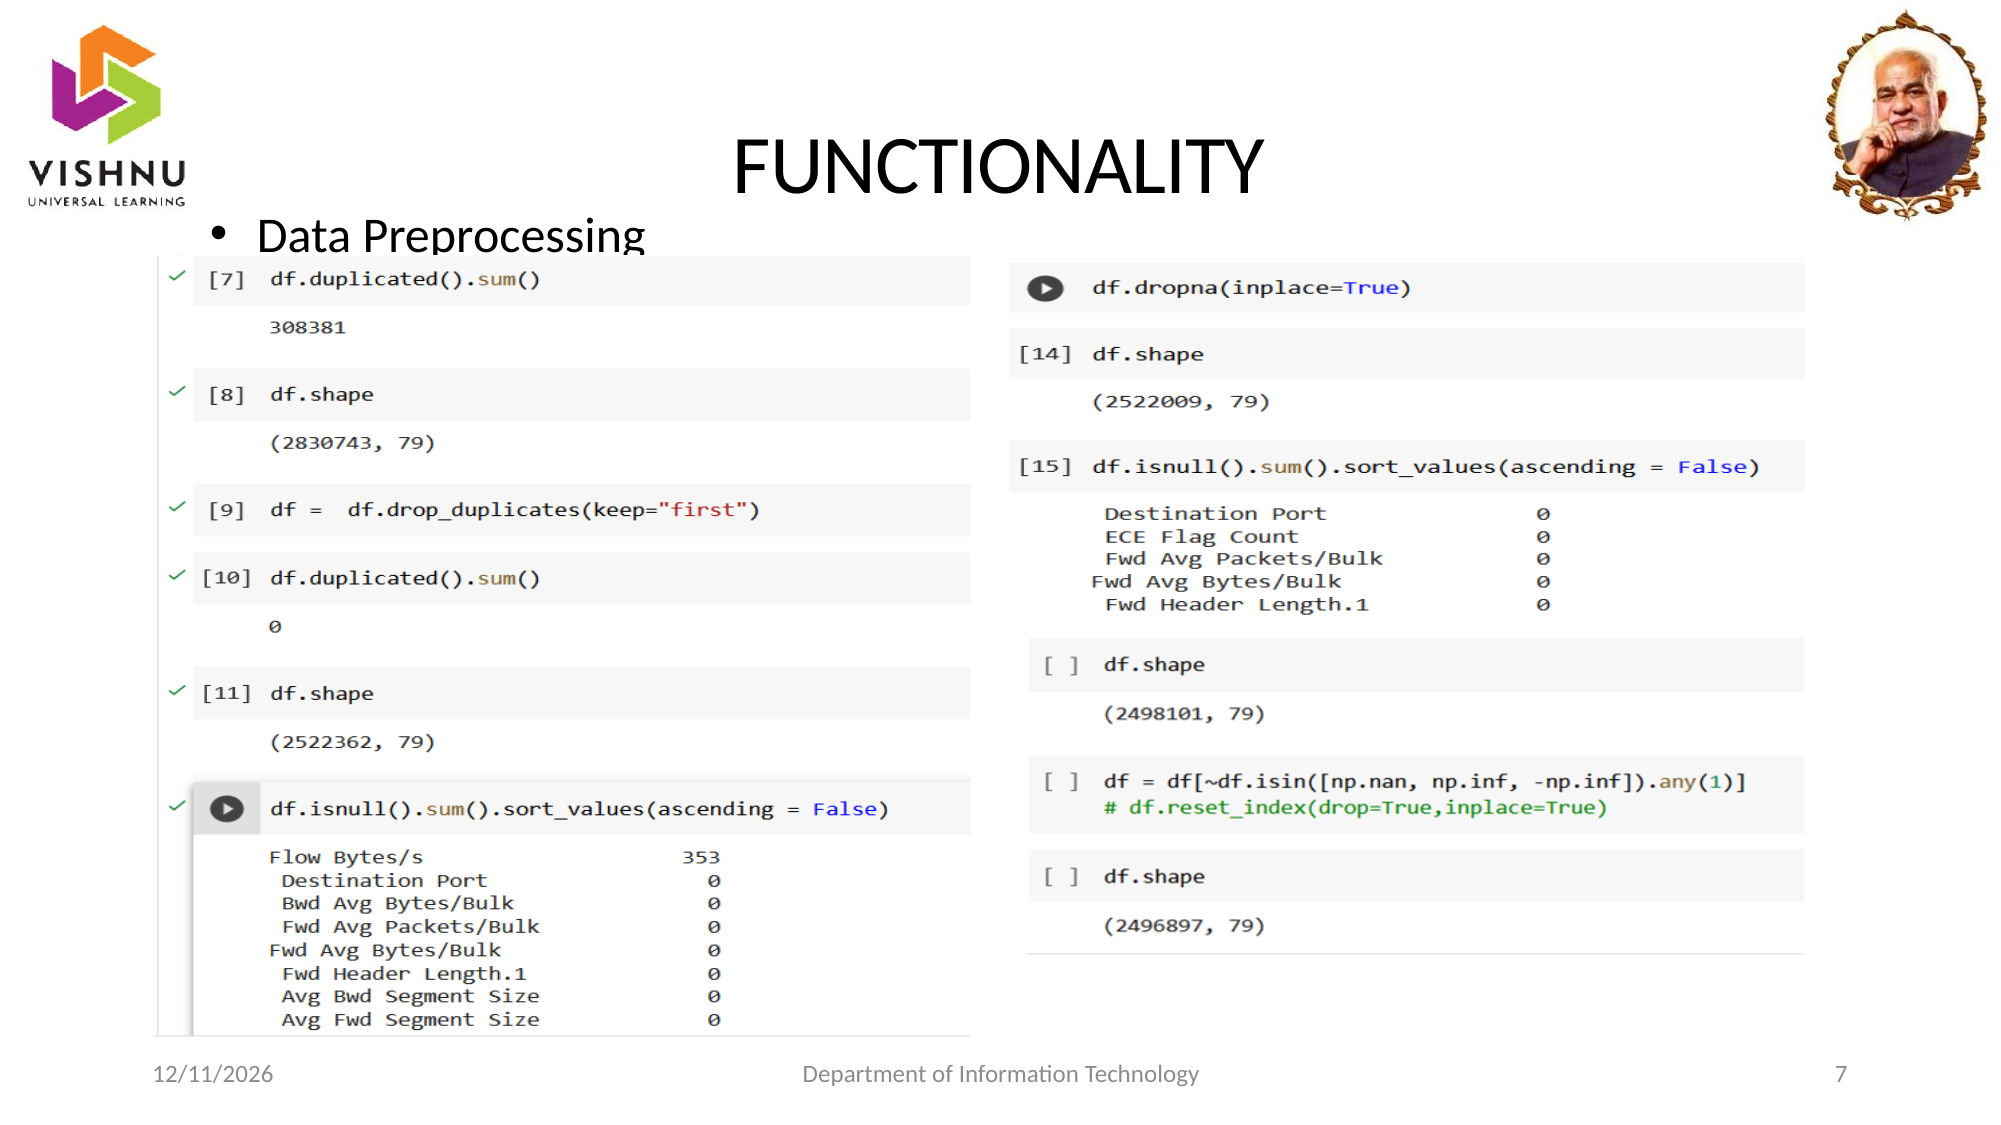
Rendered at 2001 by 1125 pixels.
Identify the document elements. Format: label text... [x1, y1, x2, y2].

picture [1001, 257, 1805, 618]
picture [153, 254, 971, 1043]
picture [0, 0, 215, 215]
picture [1026, 626, 1804, 961]
picture [1815, 0, 2000, 230]
footer Department of Information Technology [663, 1048, 1339, 1103]
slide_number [137, 1042, 588, 1103]
slide_number 7 [1412, 1048, 1863, 1103]
text_box [153, 337, 1893, 1048]
text_box Data Preprocessing [195, 164, 1893, 337]
text_box FUNCTIONALITY [456, 103, 1542, 164]
